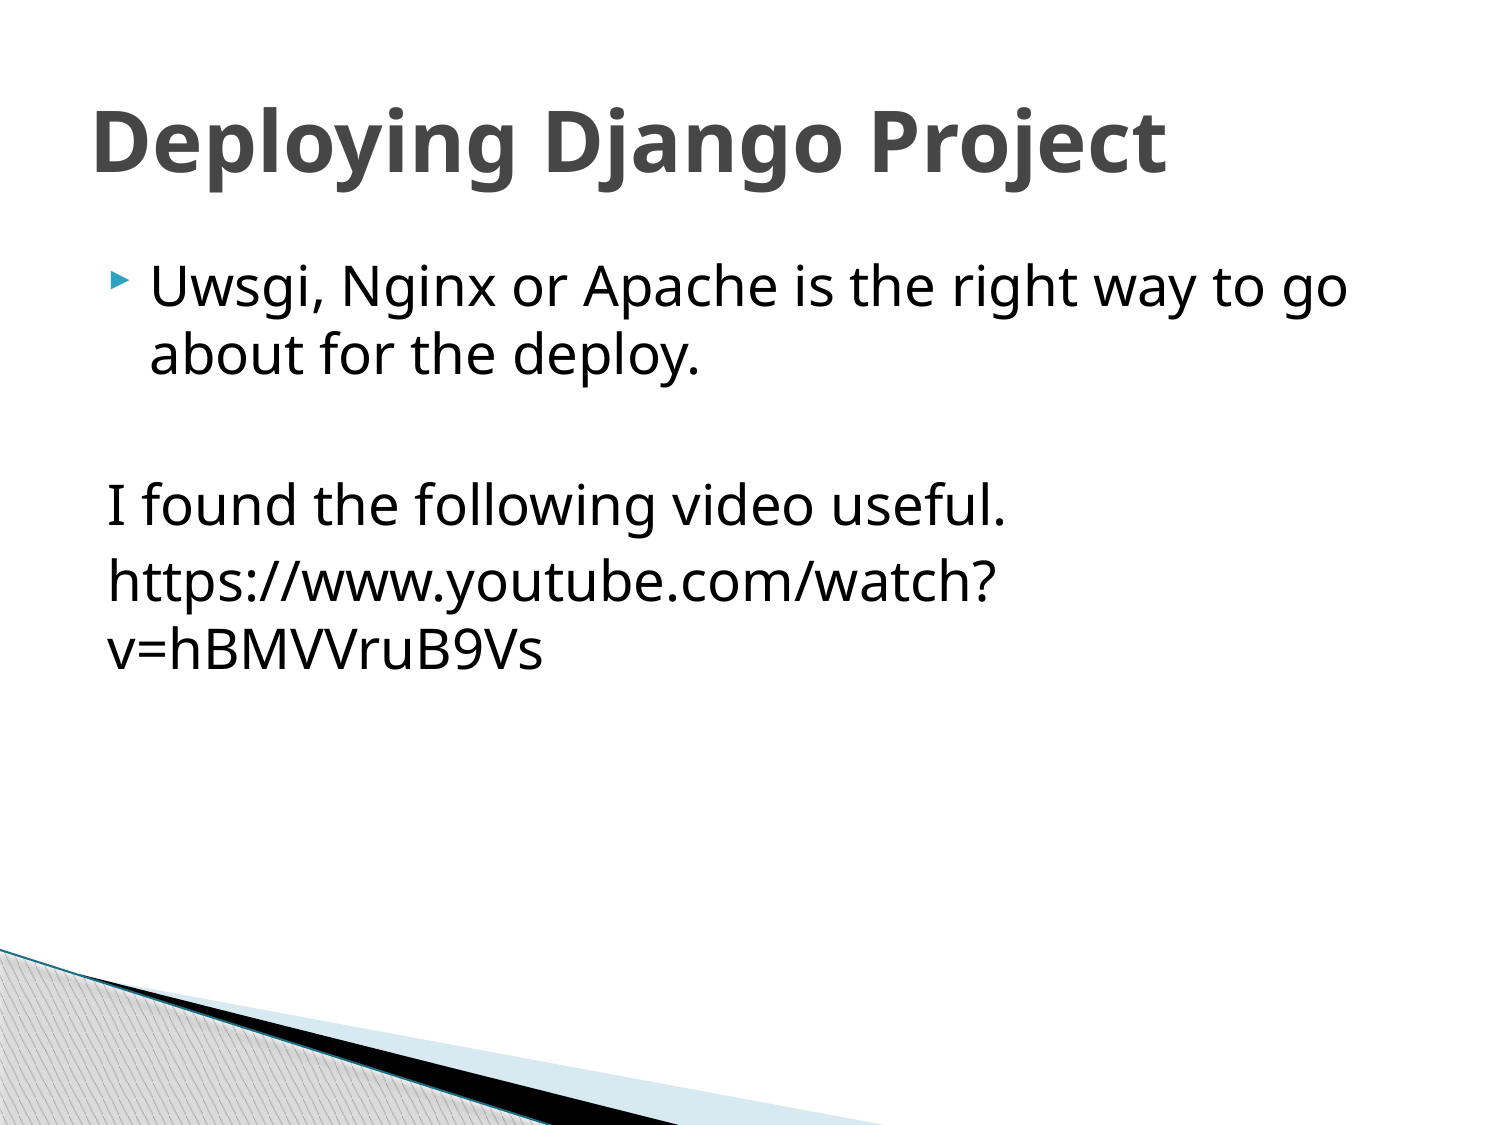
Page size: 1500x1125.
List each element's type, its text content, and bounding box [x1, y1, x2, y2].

title Deploying Django Project [75, 45, 1425, 233]
list Uwsgi, Nginx or Apache is the right way to go about for the deploy. I found the following video useful. https://www.youtube.com/watch?v=hBMVVruB9Vs [75, 243, 1425, 986]
